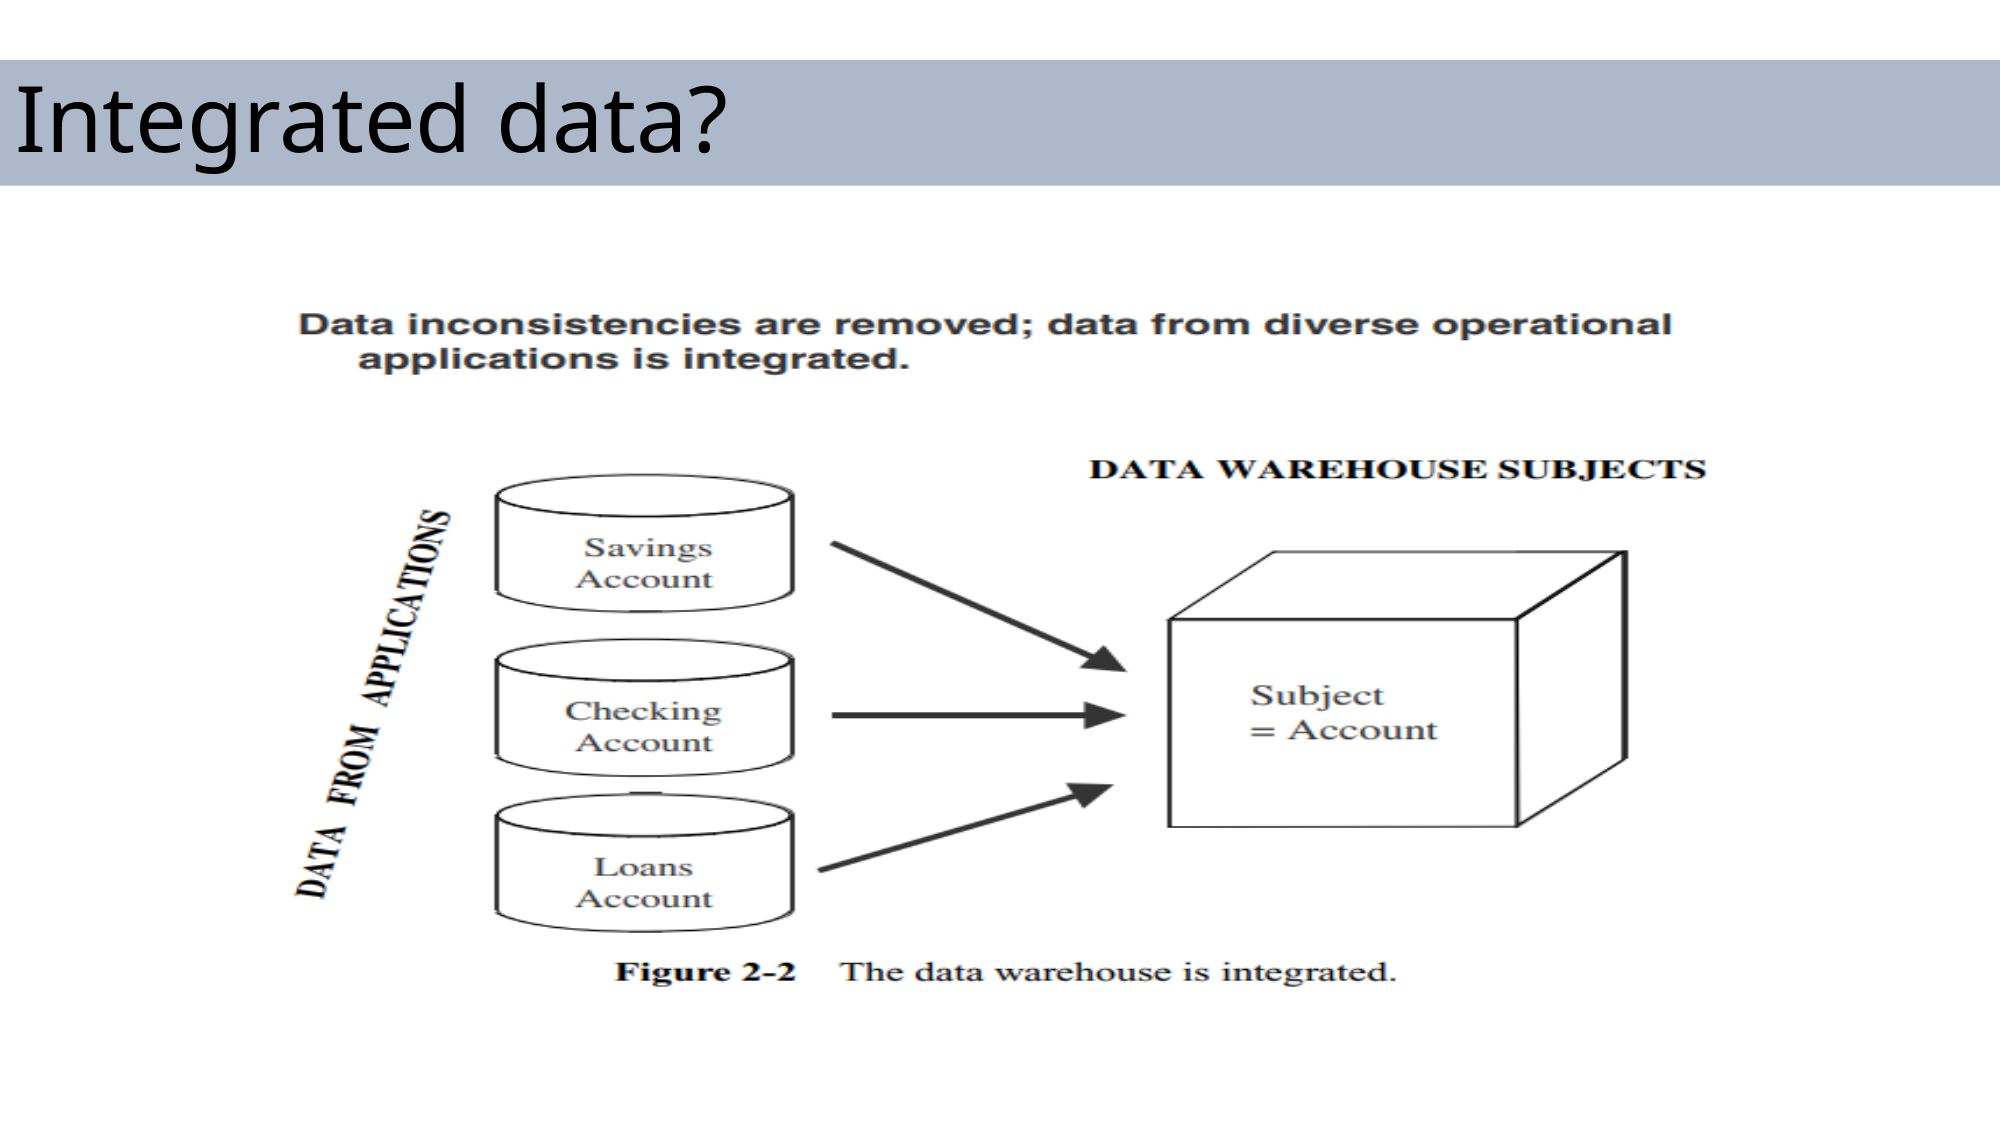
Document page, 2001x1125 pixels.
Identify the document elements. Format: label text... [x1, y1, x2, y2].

title Integrated data? [0, 59, 2000, 186]
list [137, 277, 1809, 1042]
